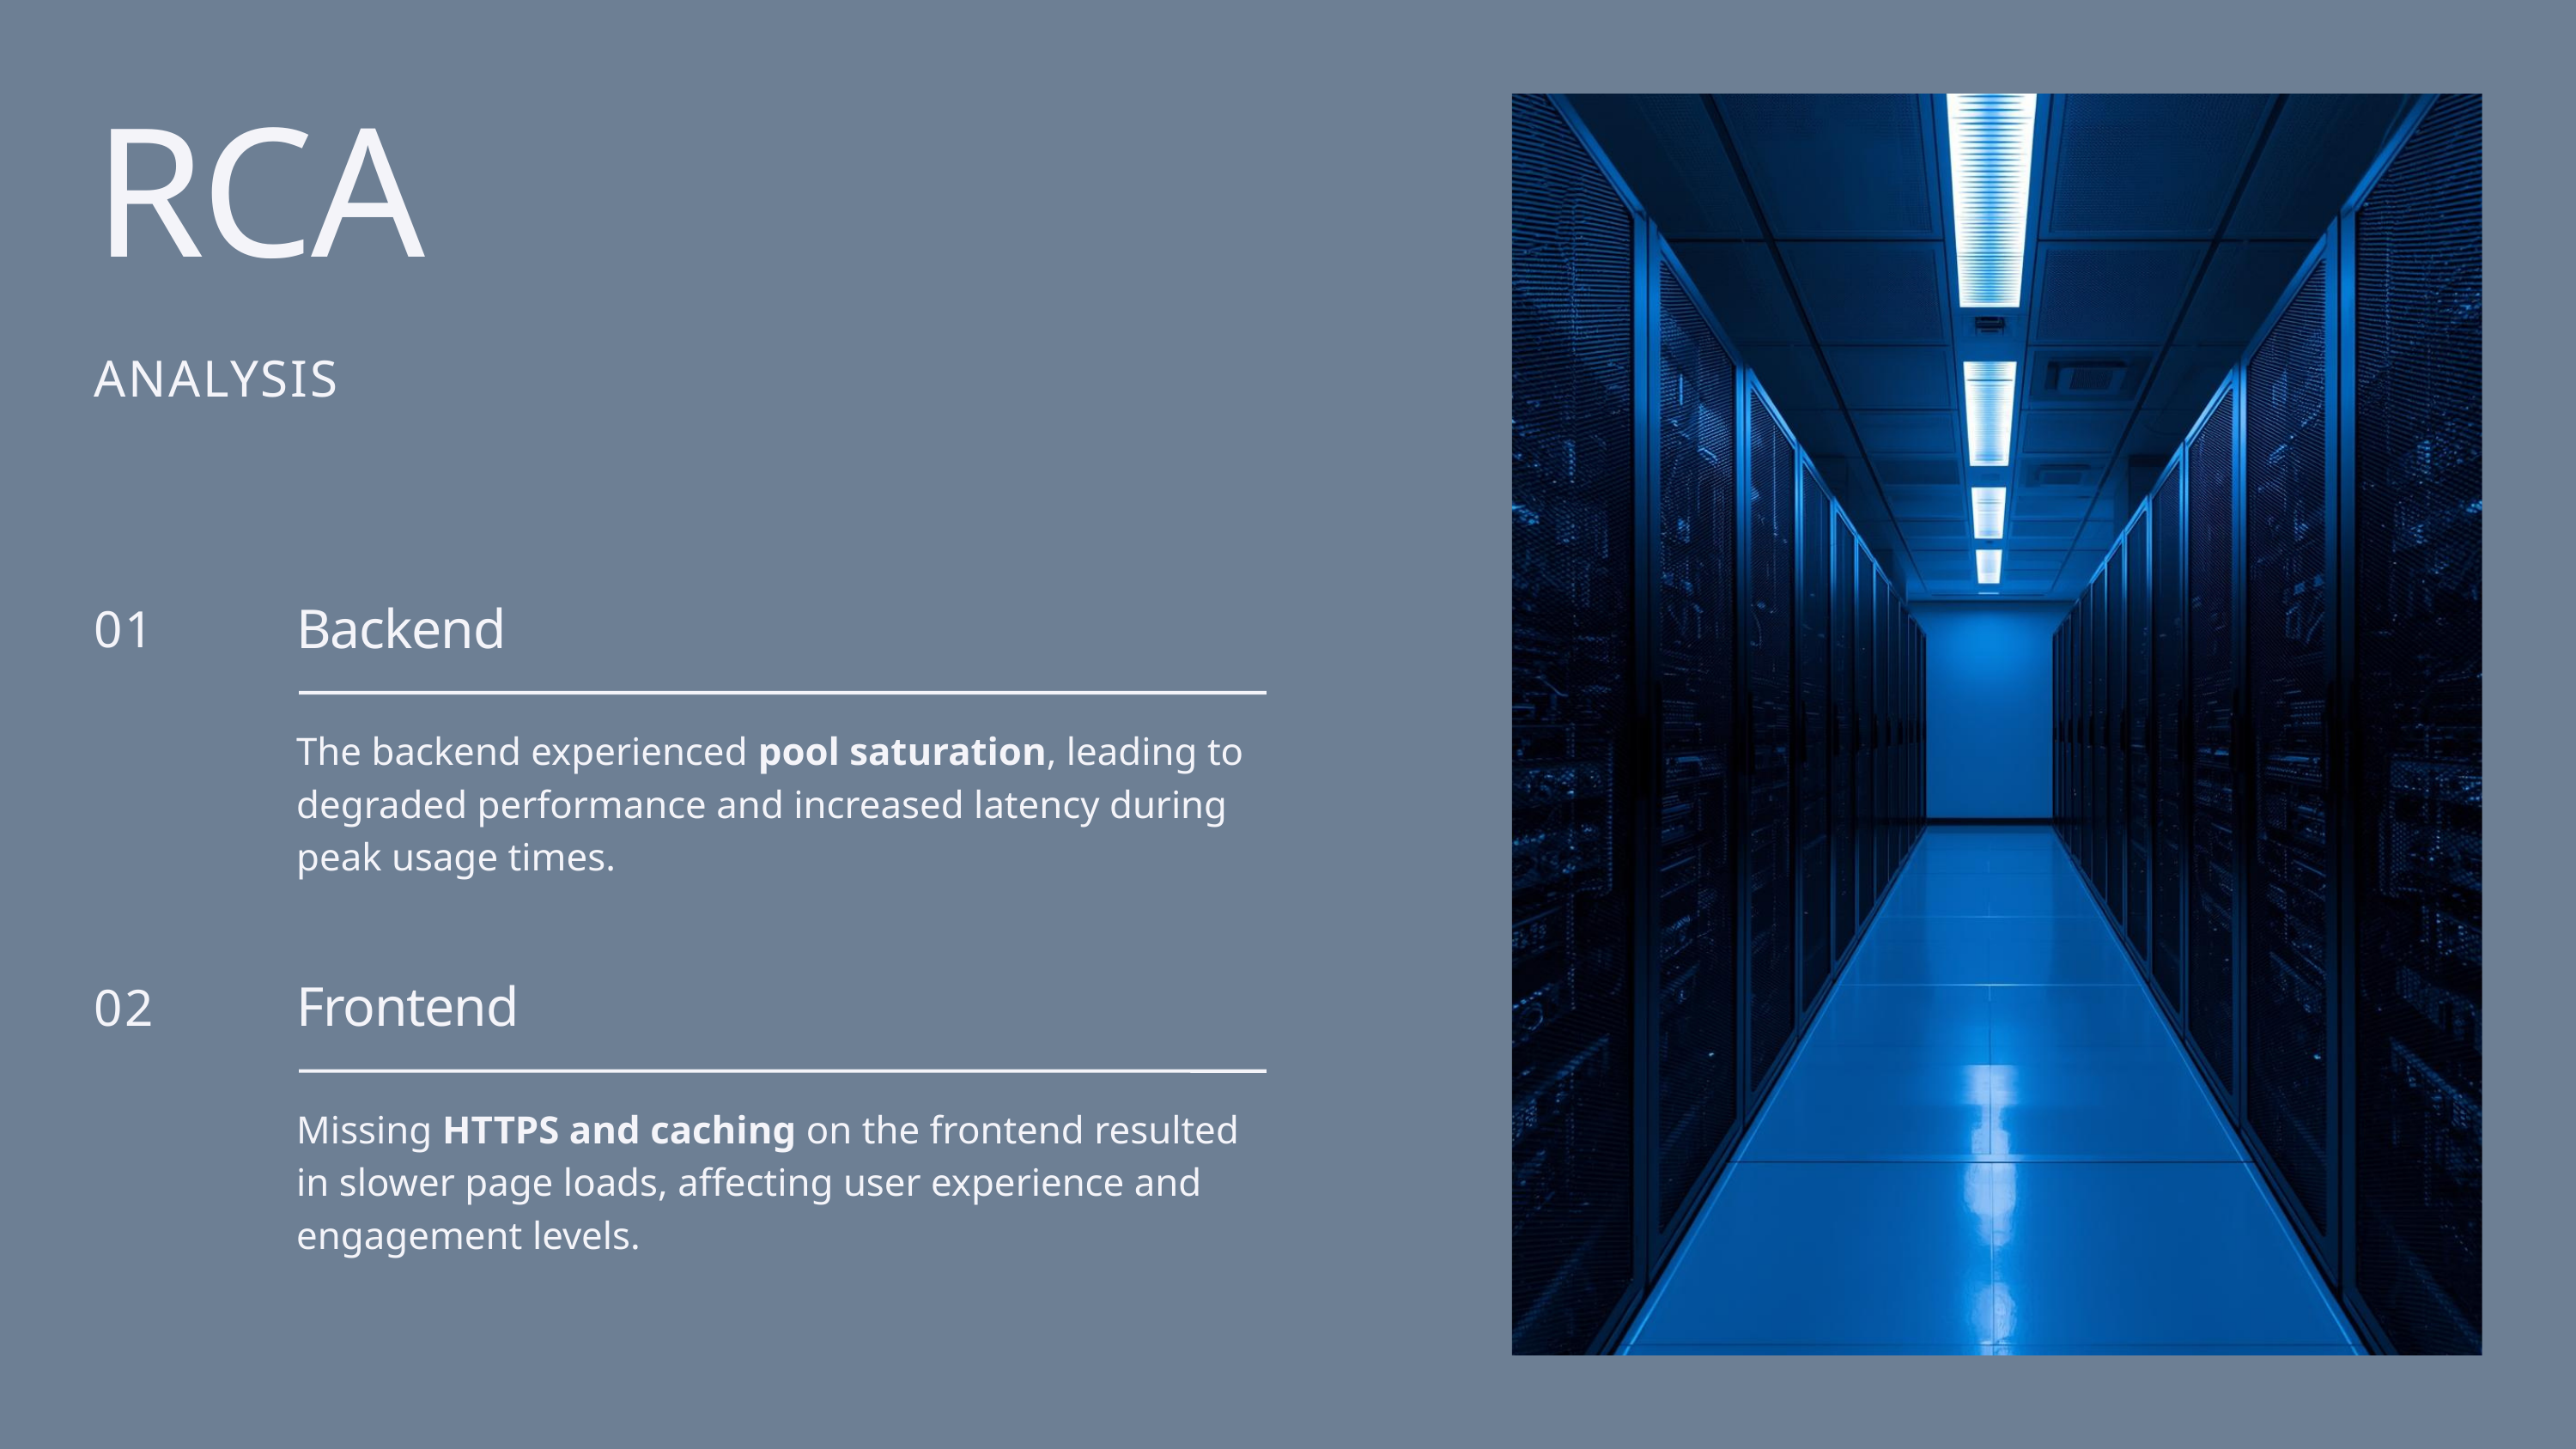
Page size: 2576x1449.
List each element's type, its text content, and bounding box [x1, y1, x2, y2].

text_box 01 [94, 592, 254, 658]
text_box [296, 976, 1267, 1254]
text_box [94, 94, 1267, 406]
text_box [296, 597, 1267, 876]
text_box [1511, 94, 2482, 1355]
text_box 02 [94, 971, 254, 1036]
